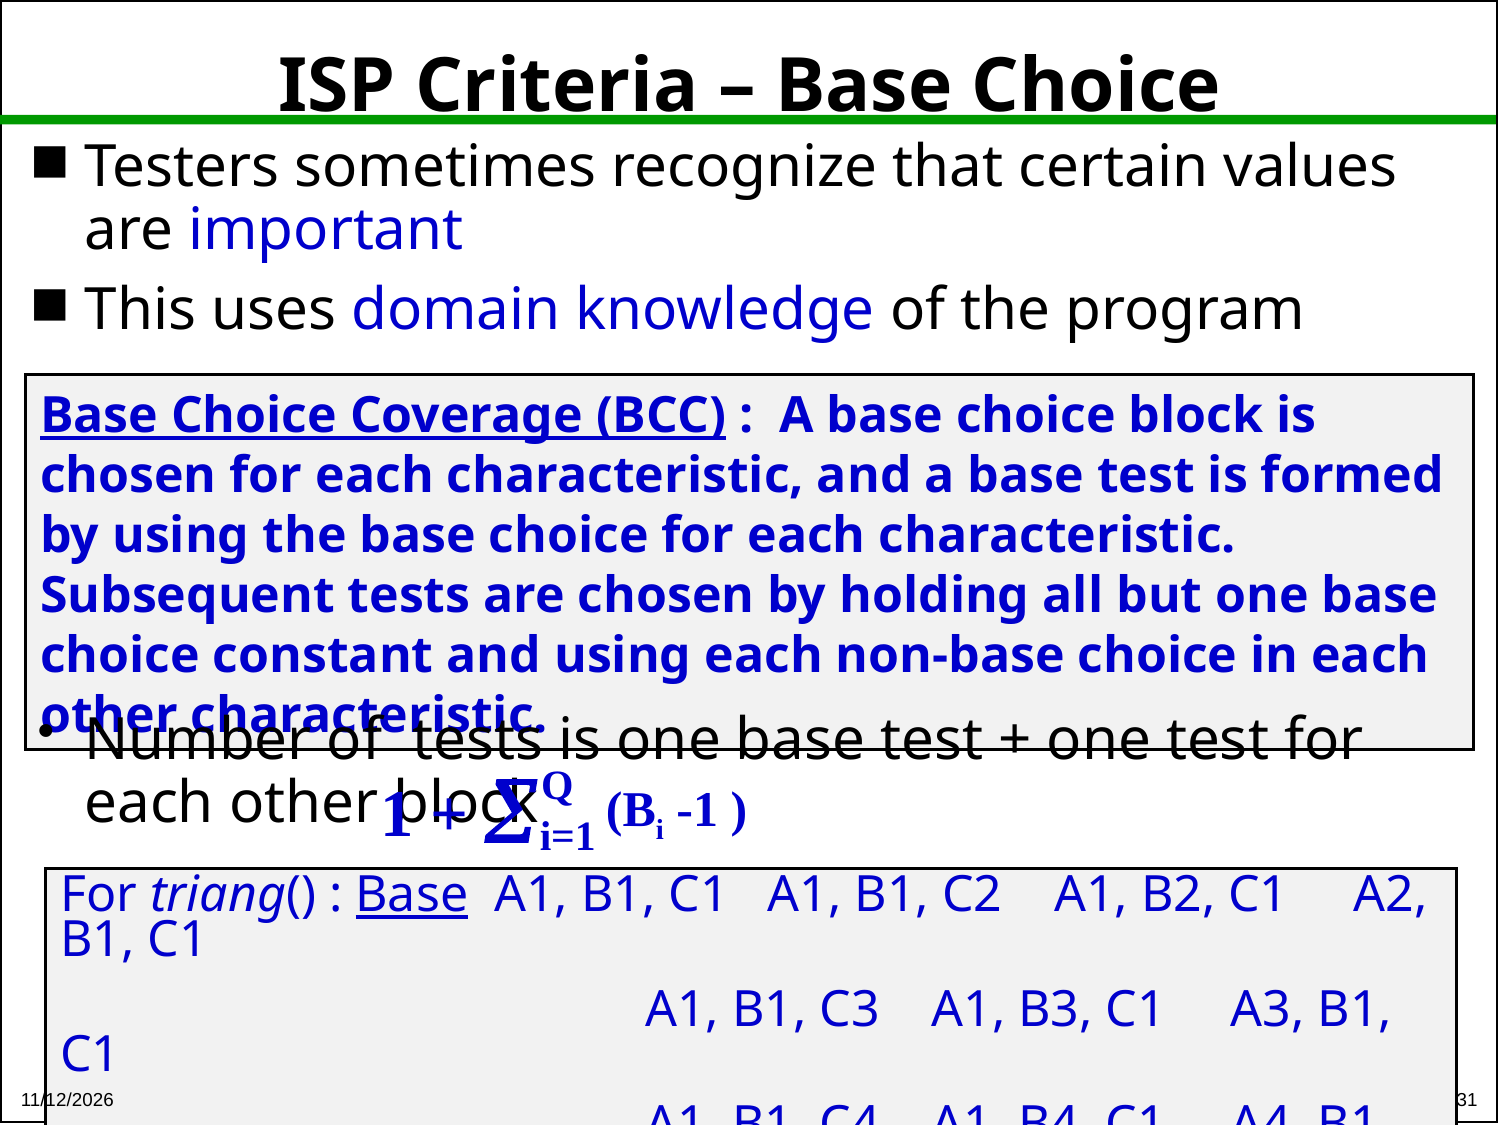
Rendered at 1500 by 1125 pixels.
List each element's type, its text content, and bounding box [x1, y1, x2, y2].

list Testers sometimes recognize that certain values are important This uses domain knowledge of the program [22, 128, 1478, 364]
slide_number 16-Jul-21 [5, 1077, 637, 1119]
text_box For triang() : Base A1, B1, C1 A1, B1, C2 A1, B2, C1 A2, B1, C1 A1, B1, C3 A1, B3, C1 A3, B1, C1 A1, B1, C4 A1, B4, C1 A4, B1, C1 [45, 868, 1457, 1125]
slide_number 31 [1457, 1074, 1493, 1119]
text_box Number of tests is one base test + one test for each other block [22, 701, 1478, 772]
title ISP Criteria – Base Choice [7, 15, 1493, 159]
text_box Base Choice Coverage (BCC) : A base choice block is chosen for each characteristic, and a base test is formed by using the base choice for each characteristic. Subsequent tests are chosen by holding all but one base choice constant and using each non-base choice in each other characteristic. [25, 374, 1474, 701]
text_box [353, 750, 772, 867]
